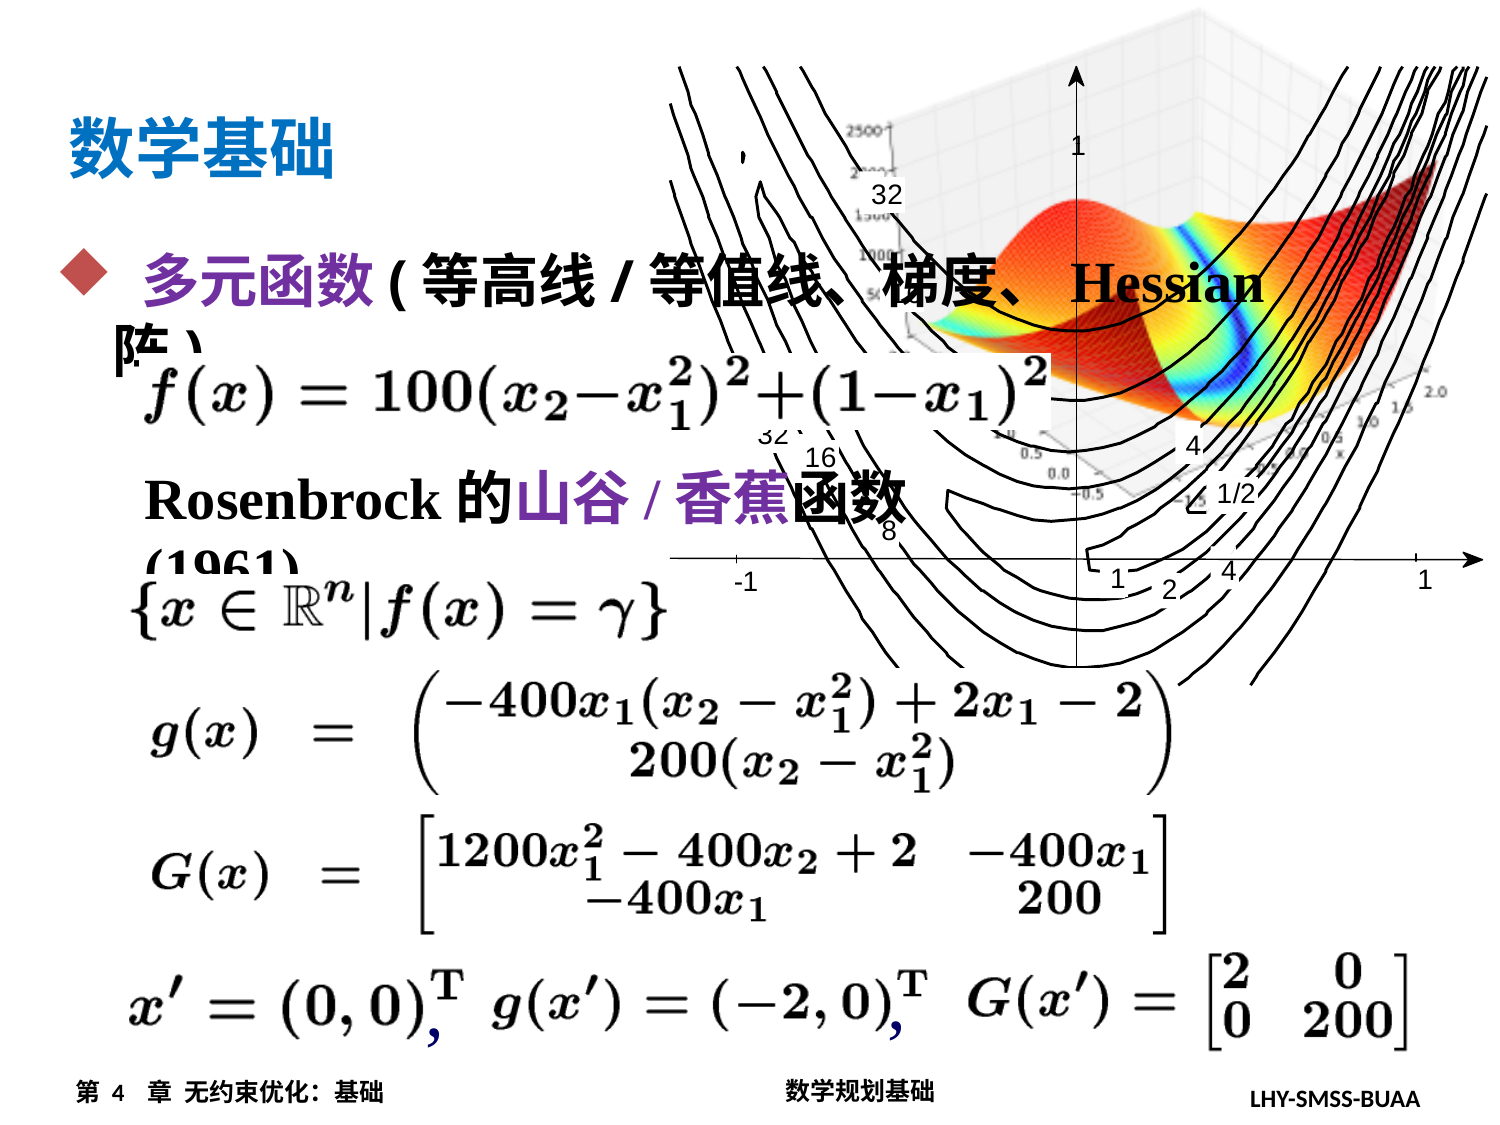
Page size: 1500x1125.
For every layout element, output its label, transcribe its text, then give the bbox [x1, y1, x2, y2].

text_box 多元函数(等高线/等值线、梯度、Hessian阵) [41, 237, 543, 349]
text_box Rosenbrock的山谷/香蕉函数(1961) [130, 454, 543, 572]
text_box 数学基础 [54, 83, 543, 211]
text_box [127, 952, 476, 1059]
picture [128, 0, 1500, 795]
picture [149, 810, 1176, 939]
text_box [487, 949, 1413, 1055]
